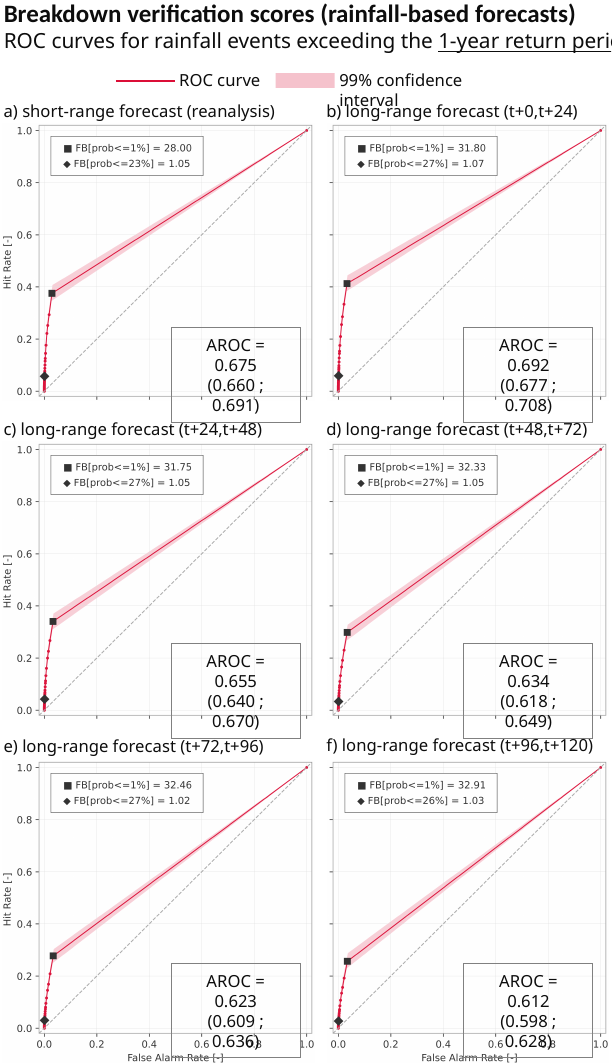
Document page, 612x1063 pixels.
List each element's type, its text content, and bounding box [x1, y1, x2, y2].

picture [2, 441, 316, 720]
text_box b) long-range forecast (t+0,t+24) [311, 93, 612, 128]
picture [2, 759, 316, 1063]
text_box a) short-range forecast (reanalysis) [0, 93, 302, 128]
text_box AROC = 0.655 (0.640 ; 0.670) [171, 720, 301, 728]
text_box ROC curve [164, 62, 324, 98]
text_box 99% confidence interval [324, 62, 521, 118]
picture [327, 759, 610, 1063]
text_box e) long-range forecast (t+72,t+96) [0, 728, 302, 763]
text_box c) long-range forecast (t+24,t+48) [0, 411, 302, 446]
text_box Breakdown verification scores (rainfall-based forecasts) ROC curves for rainfall events exceeding the 1-year return period [0, 0, 612, 61]
text_box AROC = 0.692 (0.677 ; 0.708) [463, 402, 593, 411]
text_box . [274, 72, 324, 89]
text_box AROC = 0.675 (0.660 ; 0.691) [171, 402, 301, 411]
picture [2, 122, 316, 402]
text_box d) long-range forecast (t+48,t+72) [311, 411, 612, 446]
text_box f) long-range forecast (t+96,t+120) [311, 727, 612, 763]
picture [327, 441, 610, 720]
text_box AROC = 0.634 (0.618 ; 0.649) [463, 720, 593, 727]
picture [327, 122, 610, 402]
